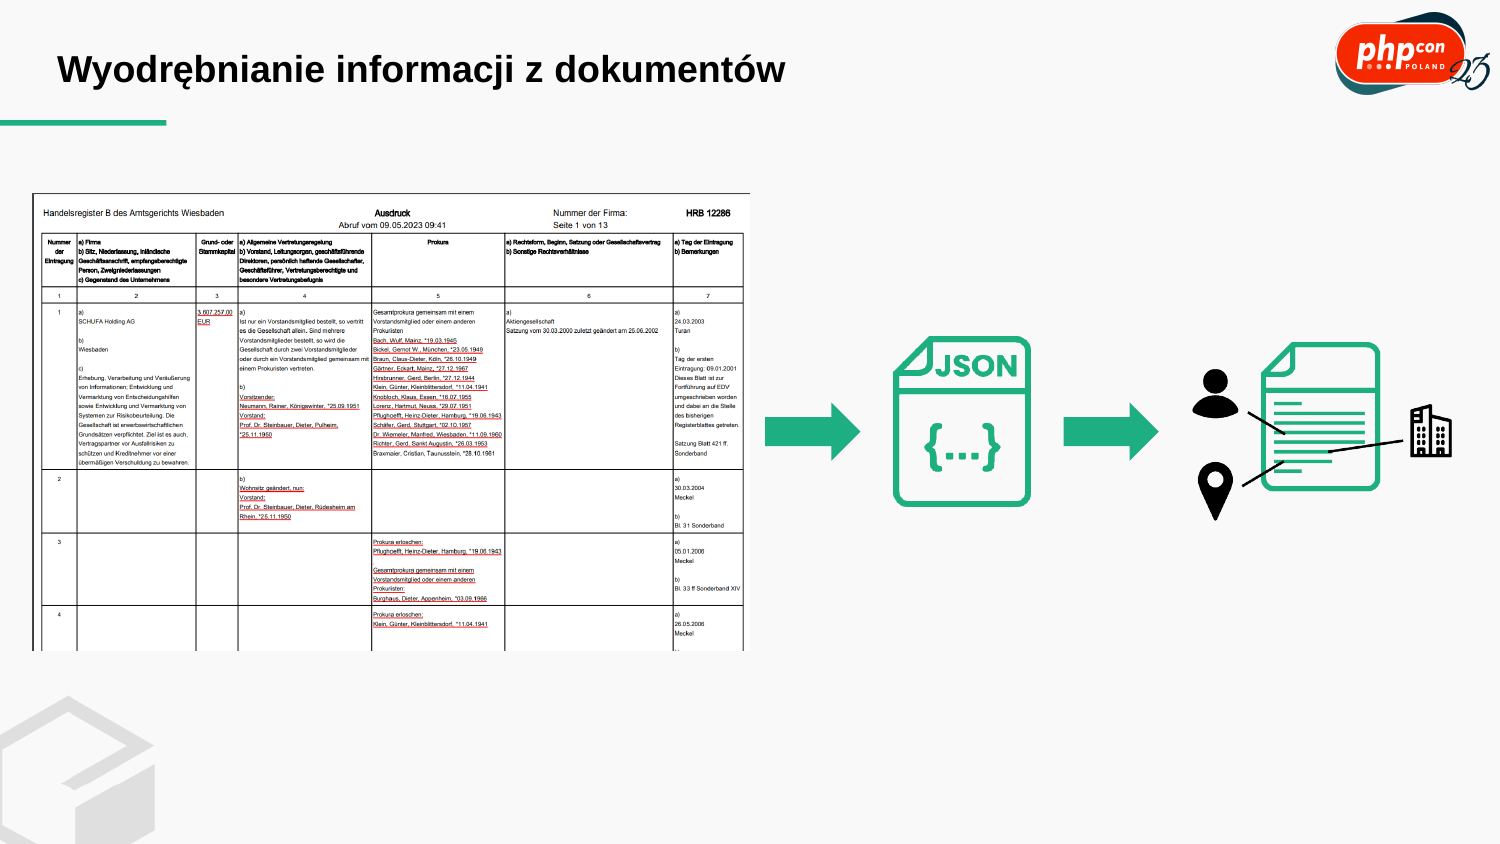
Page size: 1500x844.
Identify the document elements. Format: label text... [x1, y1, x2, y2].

text_box [765, 402, 861, 461]
text_box Wyodrębnianie informacji z dokumentów [42, 29, 1258, 108]
picture [32, 193, 751, 651]
text_box [0, 120, 167, 126]
picture [0, 694, 155, 844]
picture [1191, 342, 1452, 522]
text_box [1063, 402, 1159, 461]
picture [893, 336, 1031, 508]
picture [1335, 12, 1490, 96]
